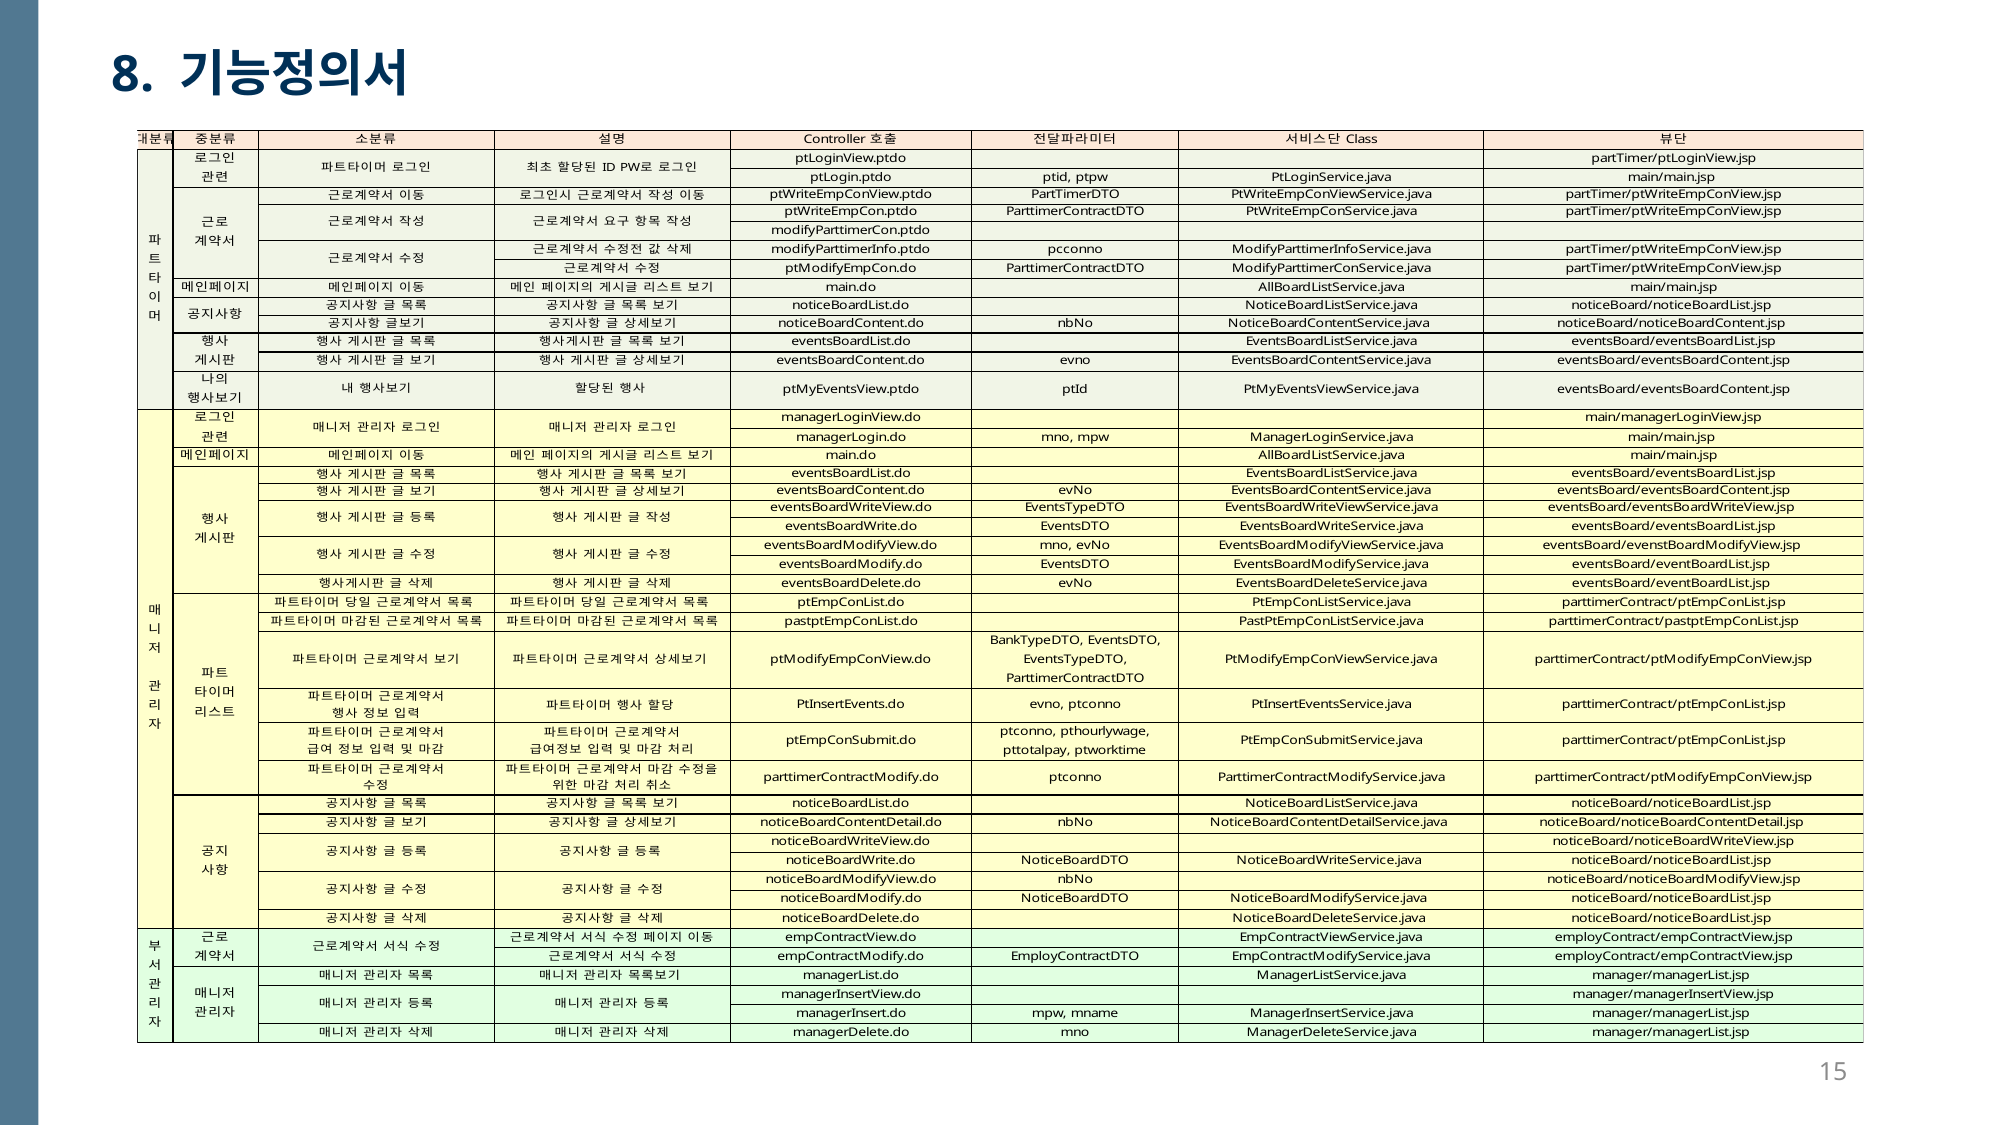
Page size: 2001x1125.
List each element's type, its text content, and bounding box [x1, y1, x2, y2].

picture [137, 129, 1864, 1043]
text_box [0, 0, 39, 1125]
slide_number 15 [1412, 1043, 1863, 1103]
text_box 8. 기능정의서 [96, 33, 1214, 109]
